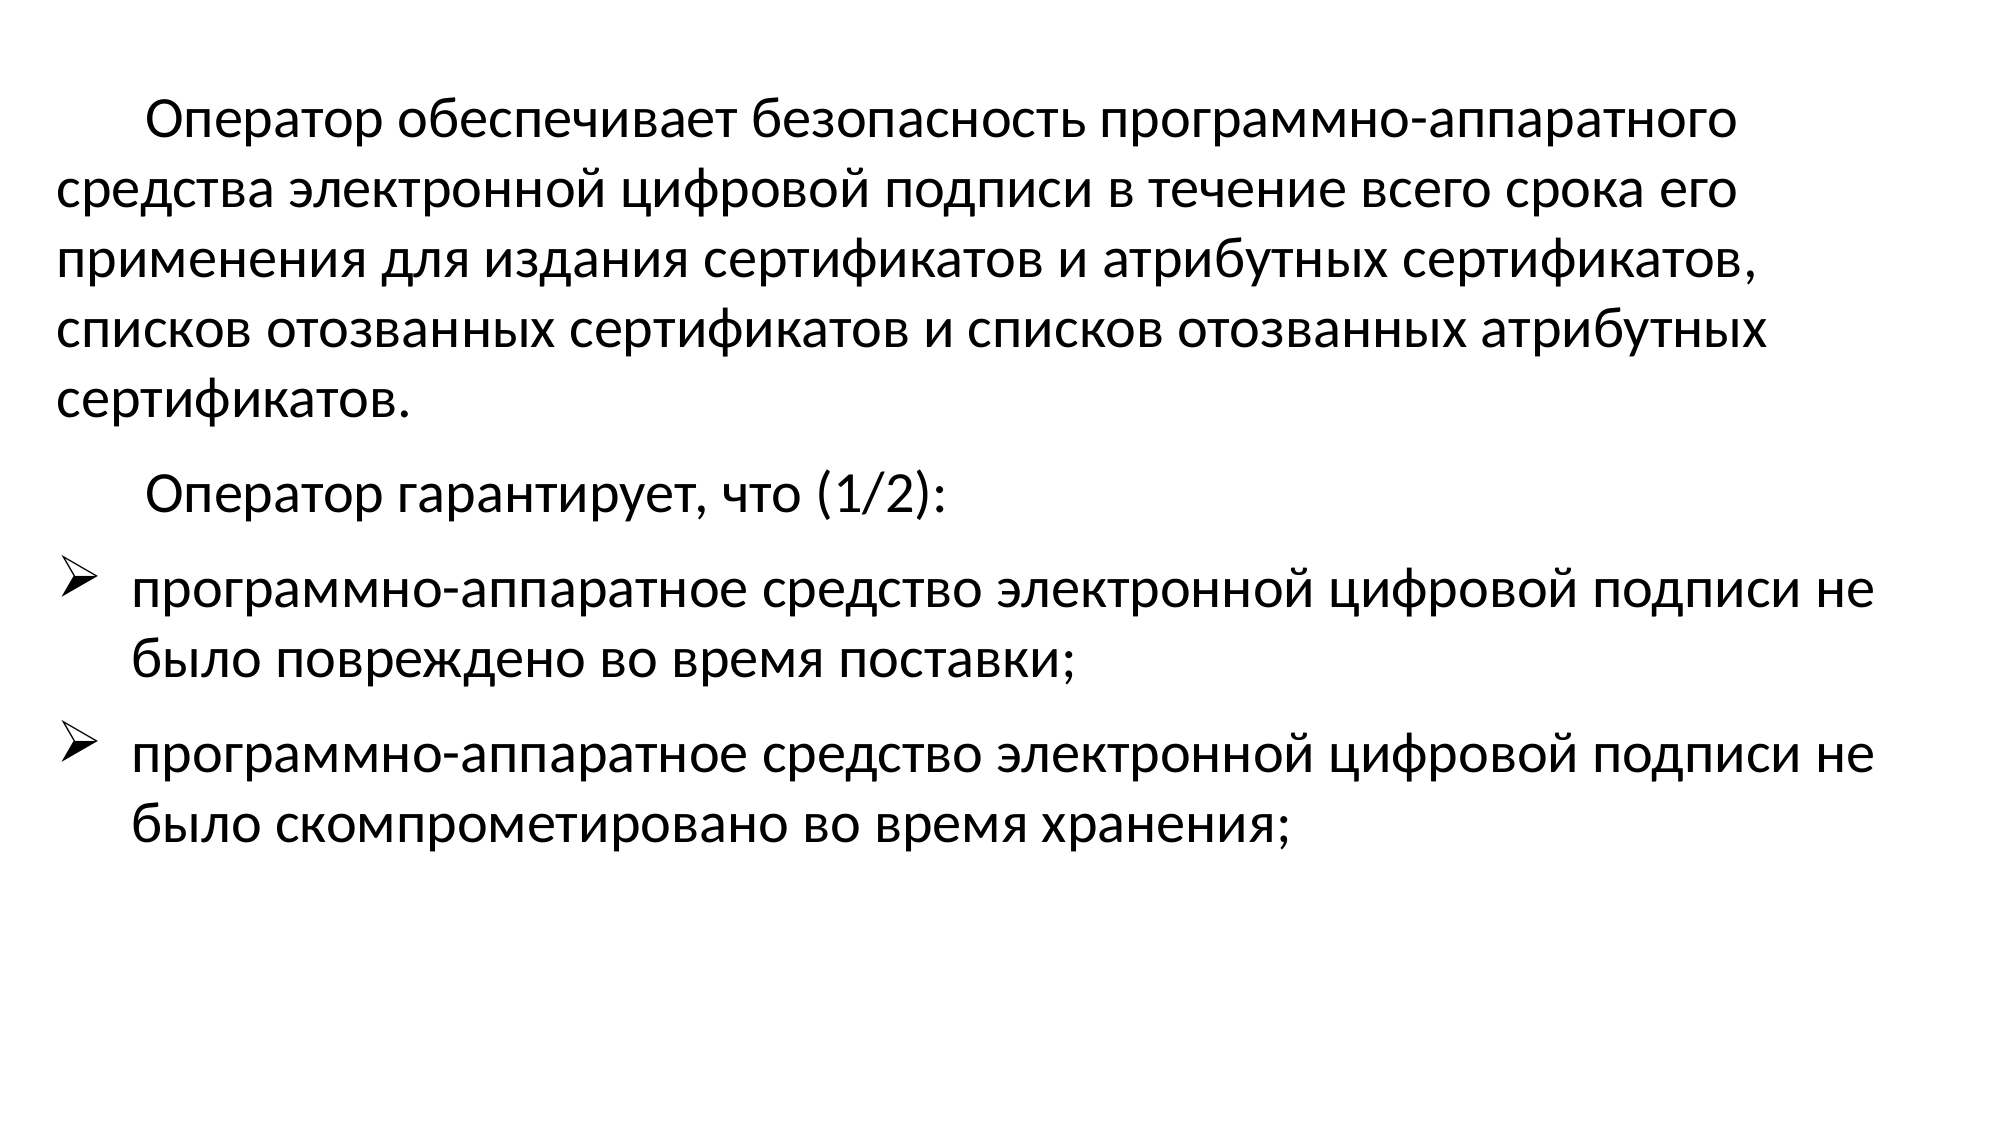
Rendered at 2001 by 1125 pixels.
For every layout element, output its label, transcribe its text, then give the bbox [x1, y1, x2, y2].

text_box Оператор обеспечивает безопасность программно-аппаратного средства электронной цифровой подписи в течение всего срока его применения для издания сертификатов и атрибутных сертификатов, списков отозванных сертификатов и списков отозванных атрибутных сертификатов. Оператор гарантирует, что (1/2): программно-аппаратное средство электронной цифровой подписи не было повреждено во время поставки; программно-аппаратное средство электронной цифровой подписи не было скомпрометировано во время хранения; [41, 71, 1948, 862]
